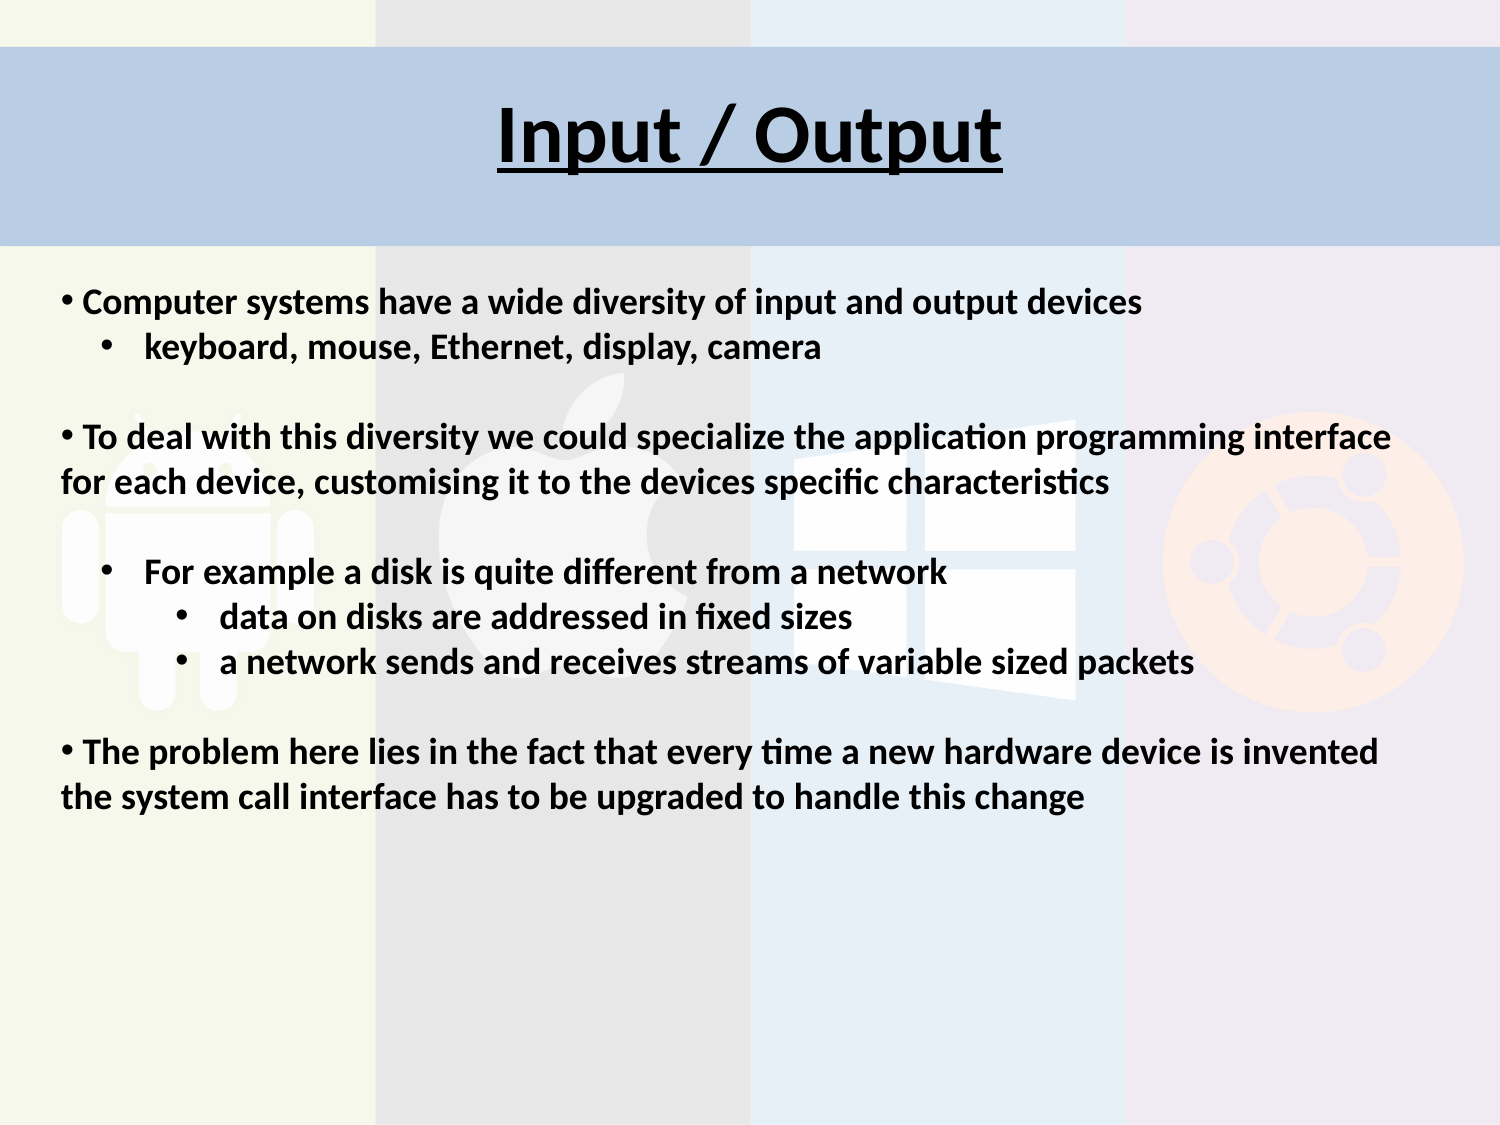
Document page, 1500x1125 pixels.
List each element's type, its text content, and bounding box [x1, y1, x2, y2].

text_box [0, 45, 1500, 248]
title Input / Output [17, 58, 1483, 200]
text_box Computer systems have a wide diversity of input and output devices keyboard, mouse, Ethernet, display, camera To deal with this diversity we could specialize the application programming interface for each device, customising it to the devices specific characteristics For example a disk is quite different from a network data on disks are addressed in fixed sizes a network sends and receives streams of variable sized packets The problem here lies in the fact that every time a new hardware device is invented the system call interface has to be upgraded to handle this change [46, 269, 1454, 870]
